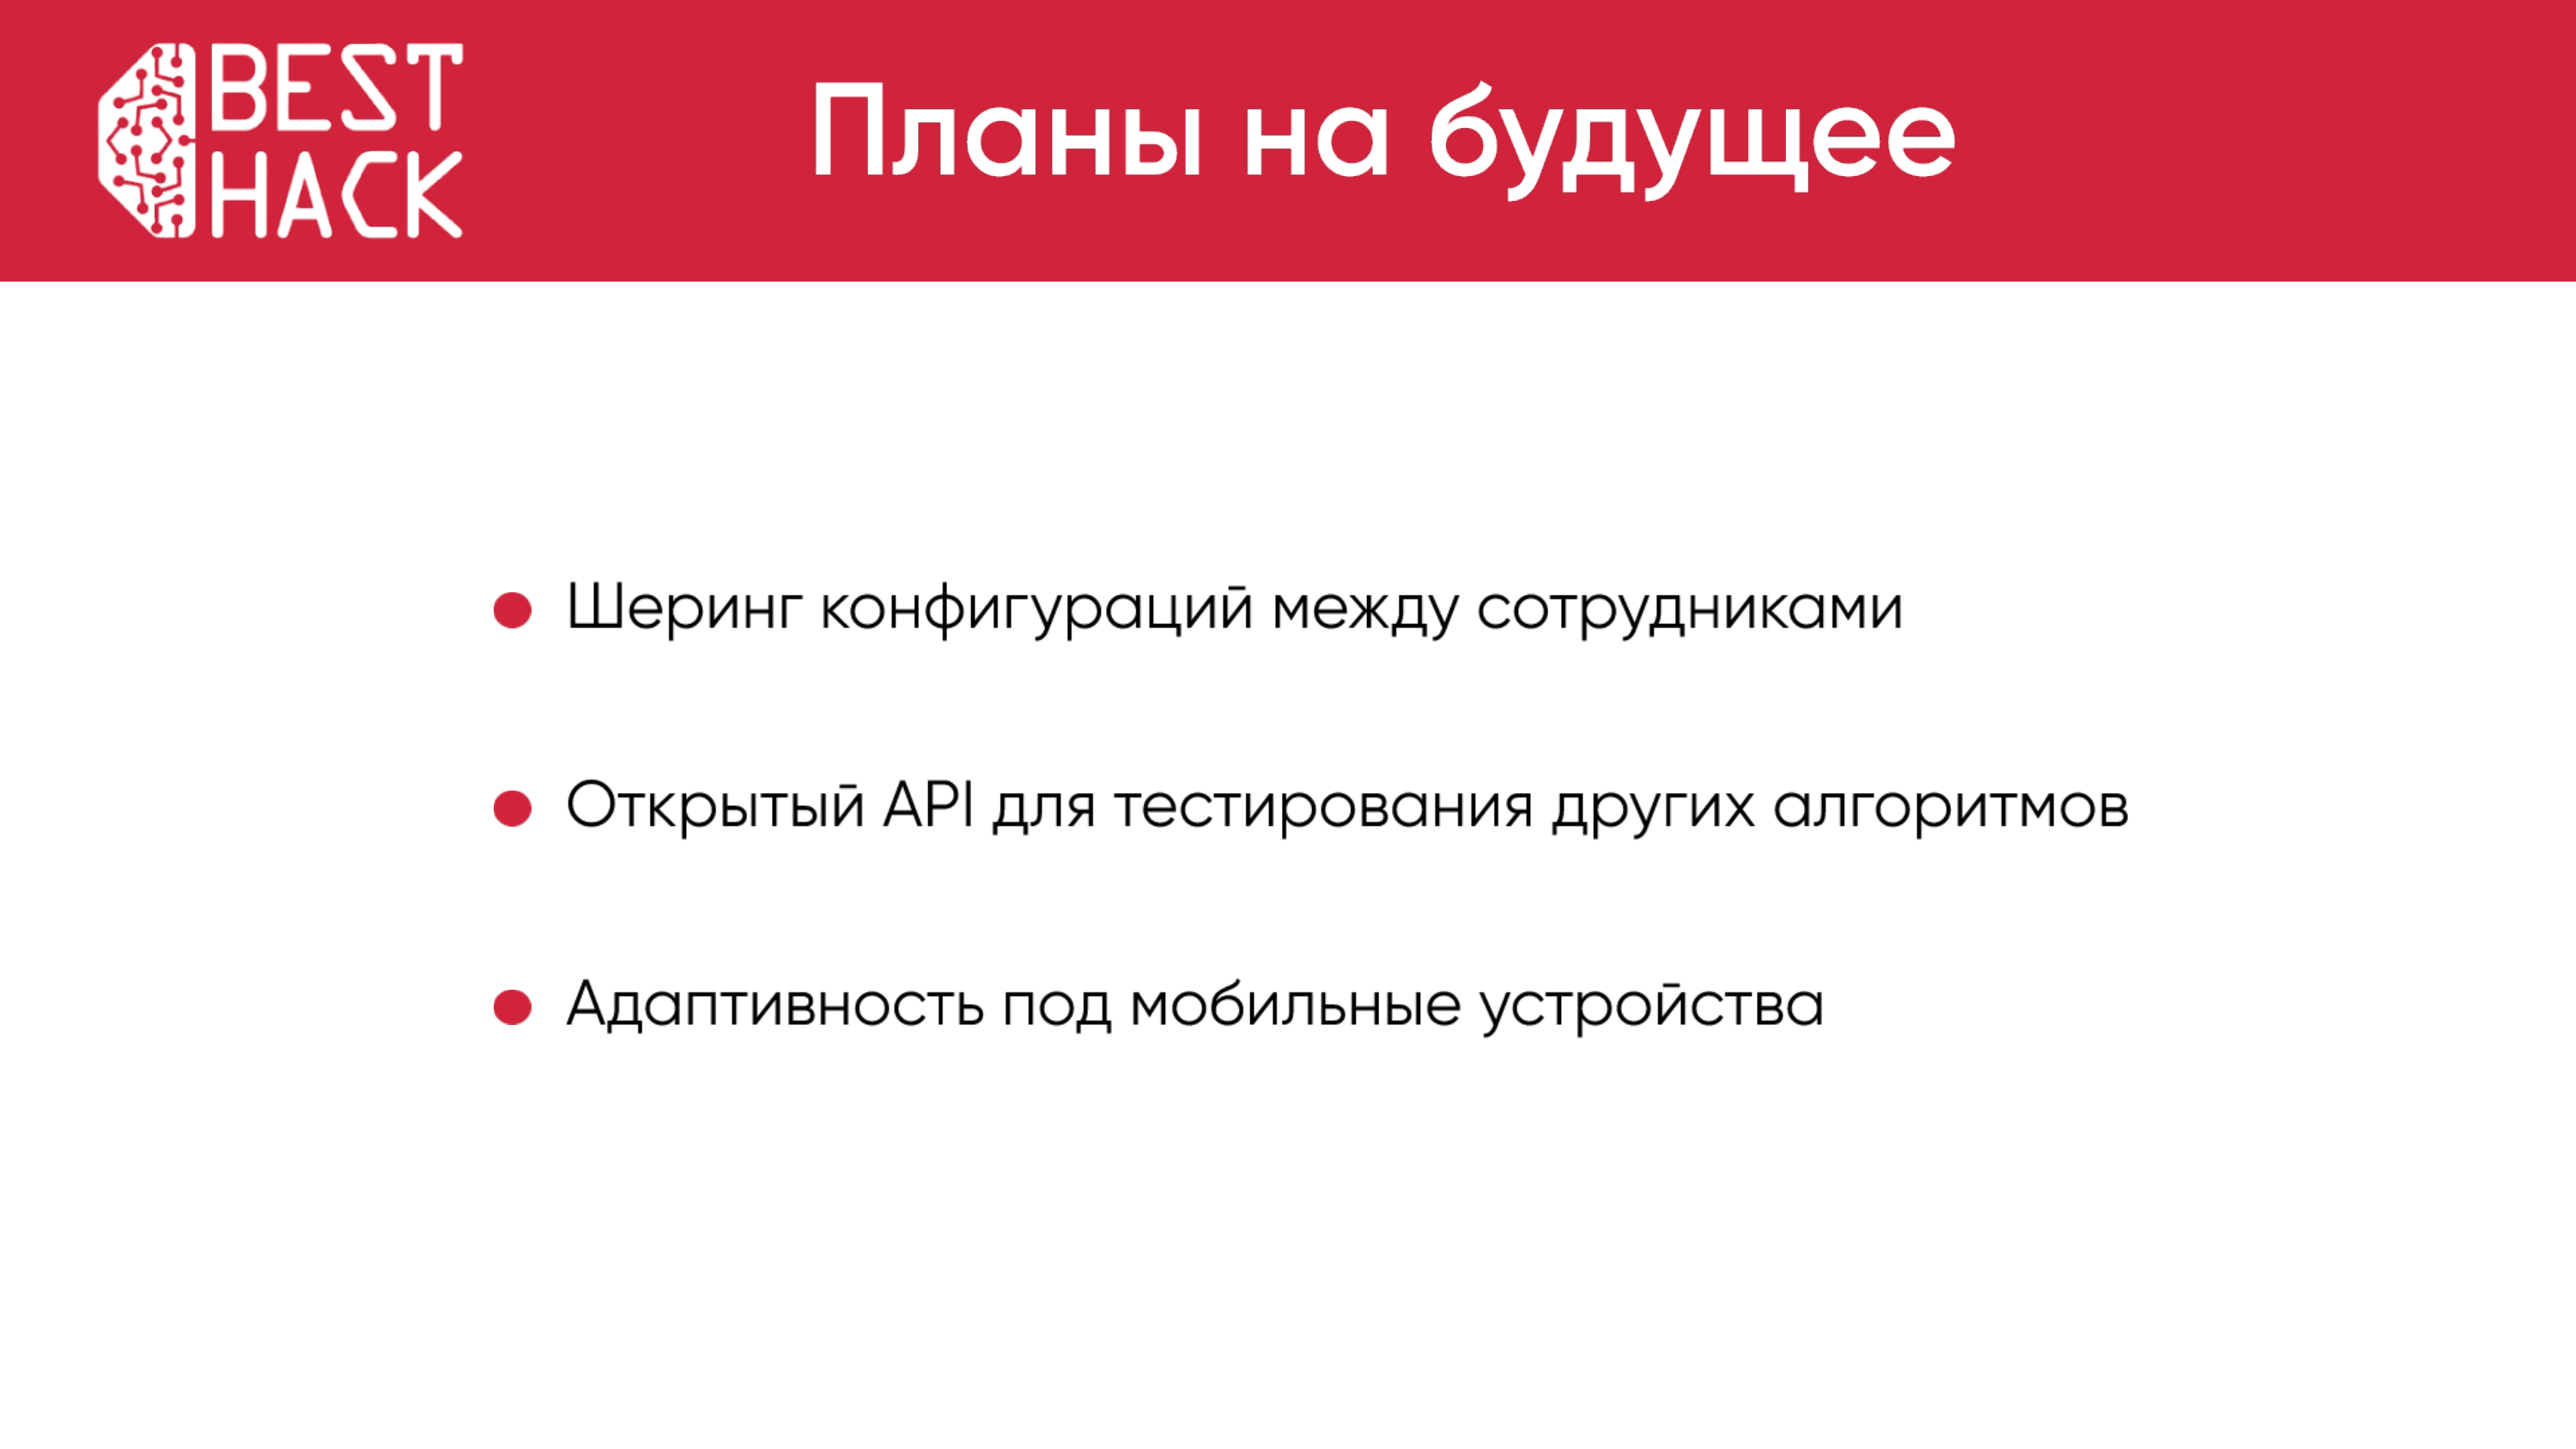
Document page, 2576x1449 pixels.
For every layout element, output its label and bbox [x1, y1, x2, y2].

picture [566, 571, 1911, 650]
picture [493, 791, 532, 827]
picture [0, 0, 2576, 282]
picture [493, 592, 532, 628]
picture [566, 968, 2168, 1046]
picture [493, 990, 532, 1025]
picture [566, 769, 2168, 848]
